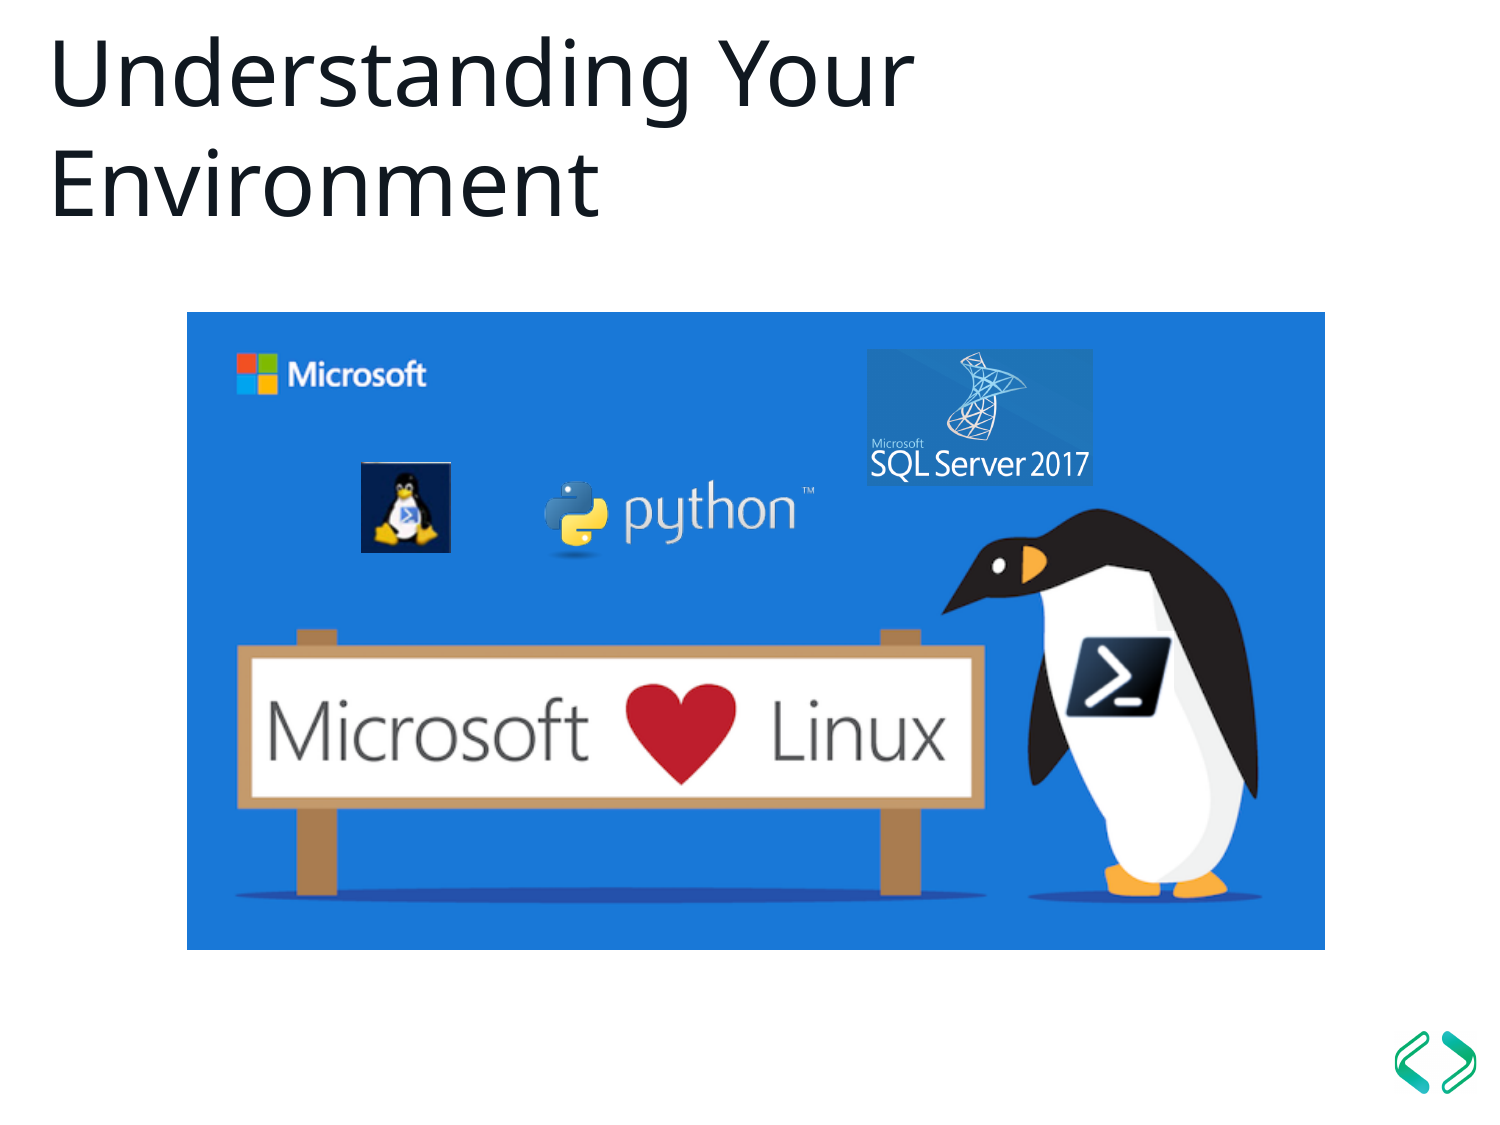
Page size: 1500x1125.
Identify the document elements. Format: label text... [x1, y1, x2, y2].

title Understanding Your Environment [47, 62, 1454, 188]
picture [187, 312, 1326, 951]
